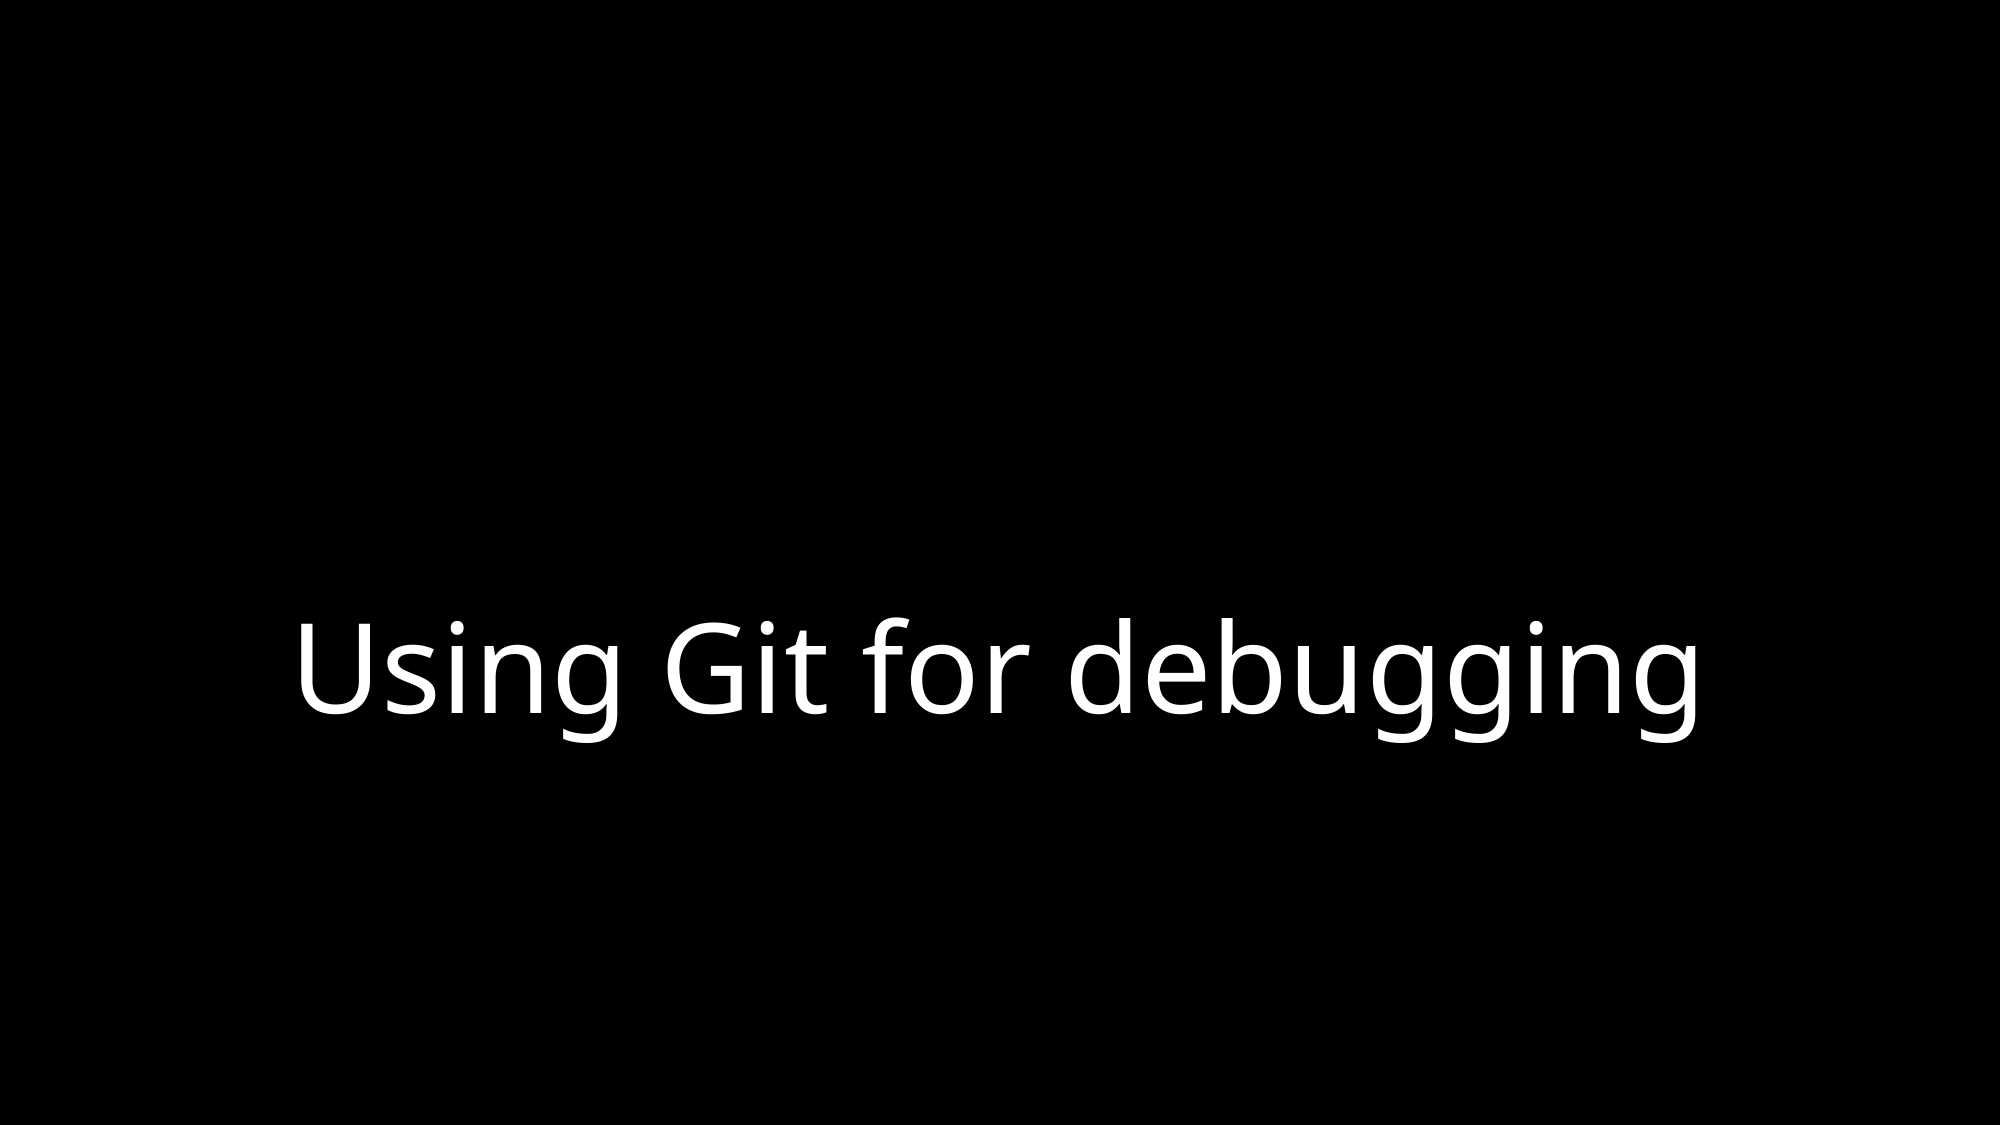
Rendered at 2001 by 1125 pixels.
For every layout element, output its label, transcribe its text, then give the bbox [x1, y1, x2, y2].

title Using Git for debugging [136, 280, 1862, 749]
